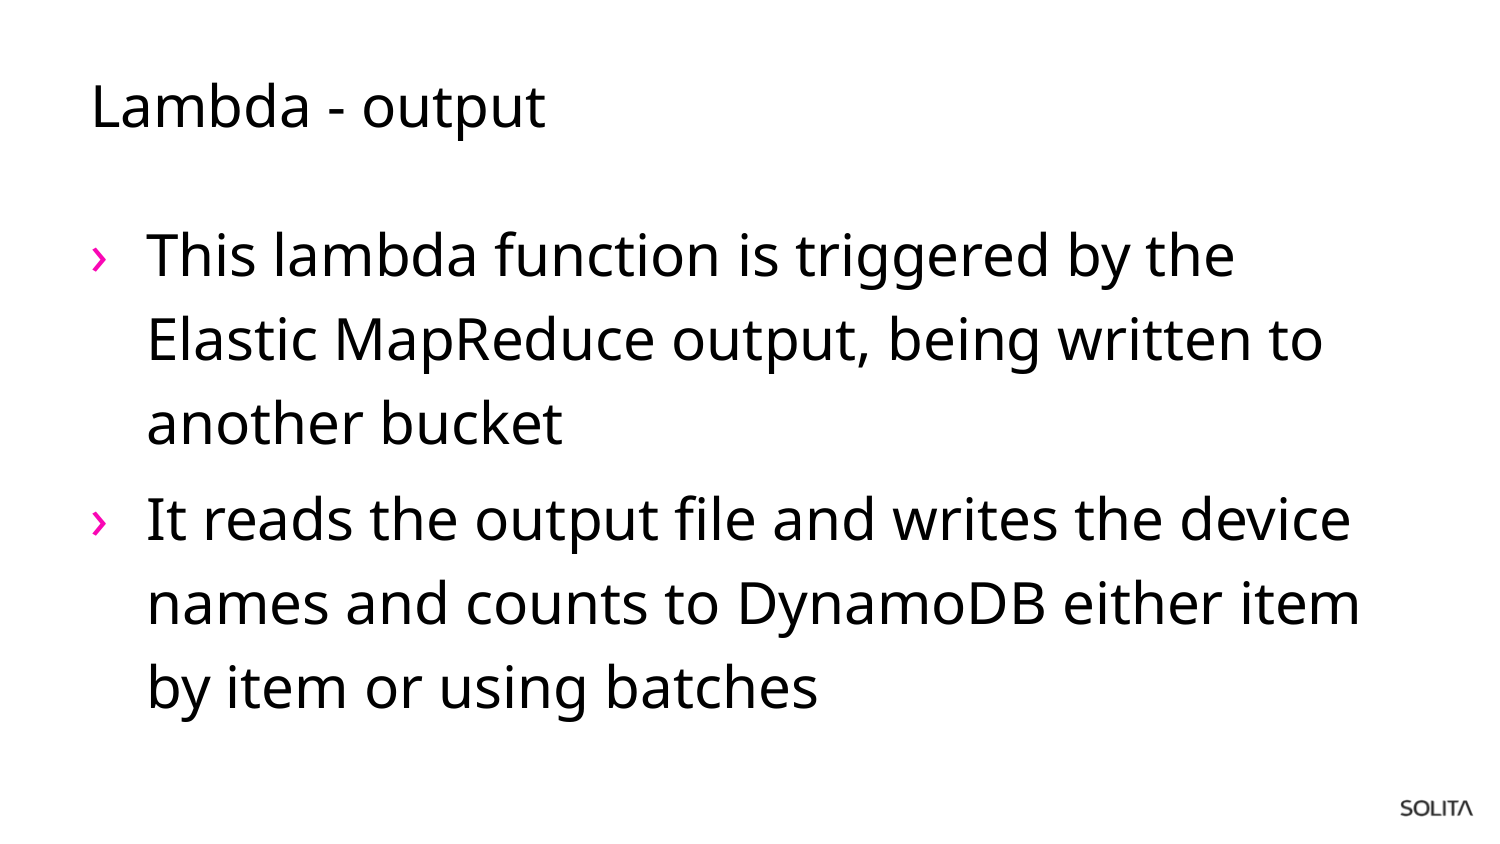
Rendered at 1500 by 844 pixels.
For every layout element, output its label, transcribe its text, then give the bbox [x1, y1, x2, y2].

picture [1399, 799, 1475, 817]
title Lambda - output [75, 33, 1425, 175]
list This lambda function is triggered by the Elastic MapReduce output, being written to another bucket It reads the output file and writes the device names and counts to DynamoDB either item by item or using batches [75, 196, 1425, 754]
